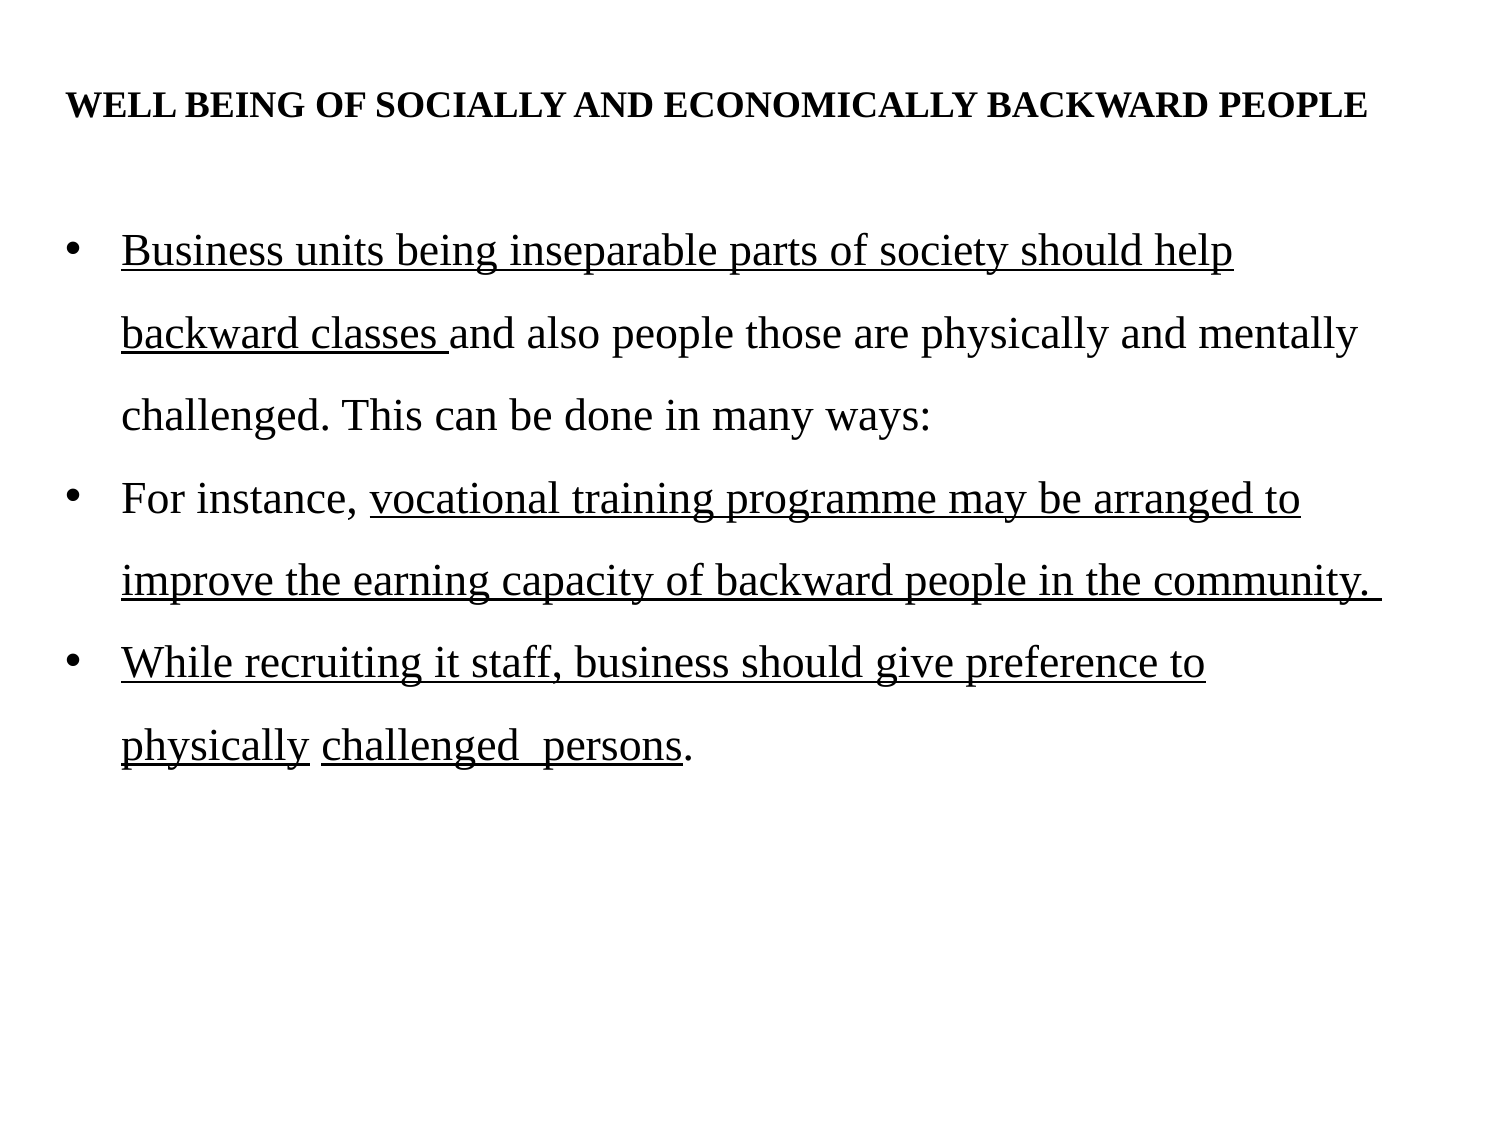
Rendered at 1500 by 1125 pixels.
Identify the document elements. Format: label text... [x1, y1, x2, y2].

list WELL BEING OF SOCIALLY AND ECONOMICALLY BACKWARD PEOPLE Business units being inseparable parts of society should help backward classes and also people those are physically and mentally challenged. This can be done in many ways: For instance, vocational training programme may be arranged to improve the earning capacity of backward people in the community. While recruiting it staff, business should give preference to physically challenged persons. [50, 50, 1400, 1038]
